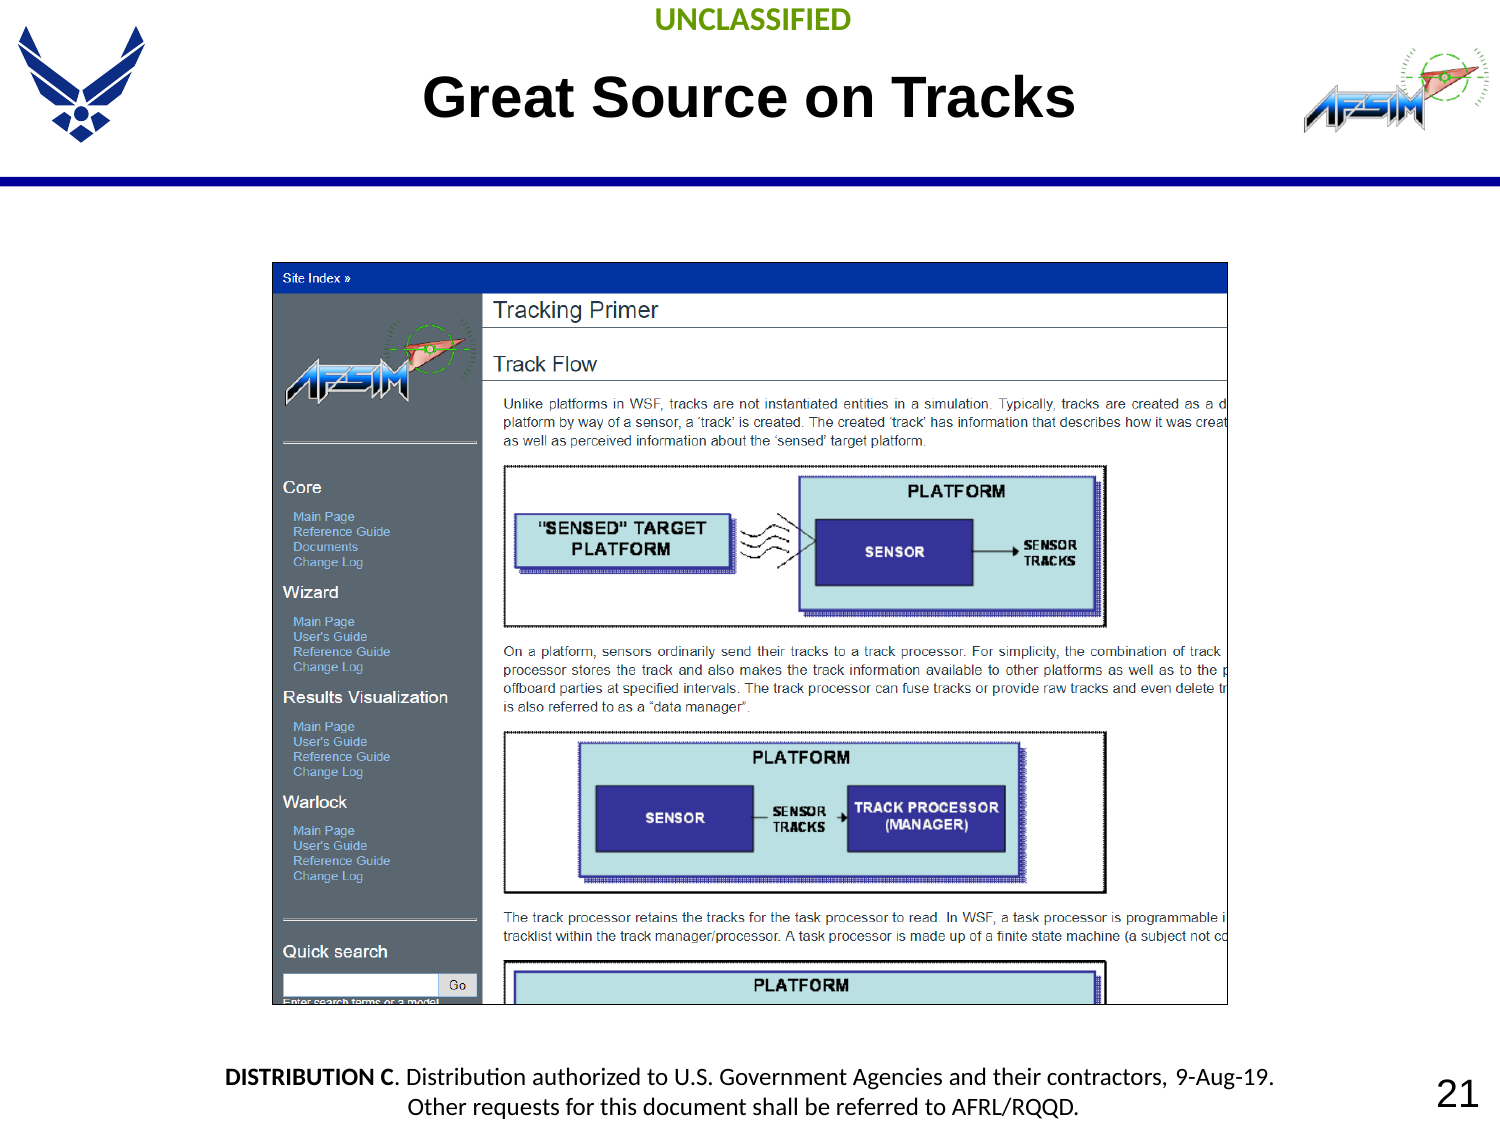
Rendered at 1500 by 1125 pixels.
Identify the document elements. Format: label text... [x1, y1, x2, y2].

title Great Source on Tracks [206, 0, 1294, 188]
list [272, 262, 1228, 1006]
picture [1298, 37, 1500, 140]
